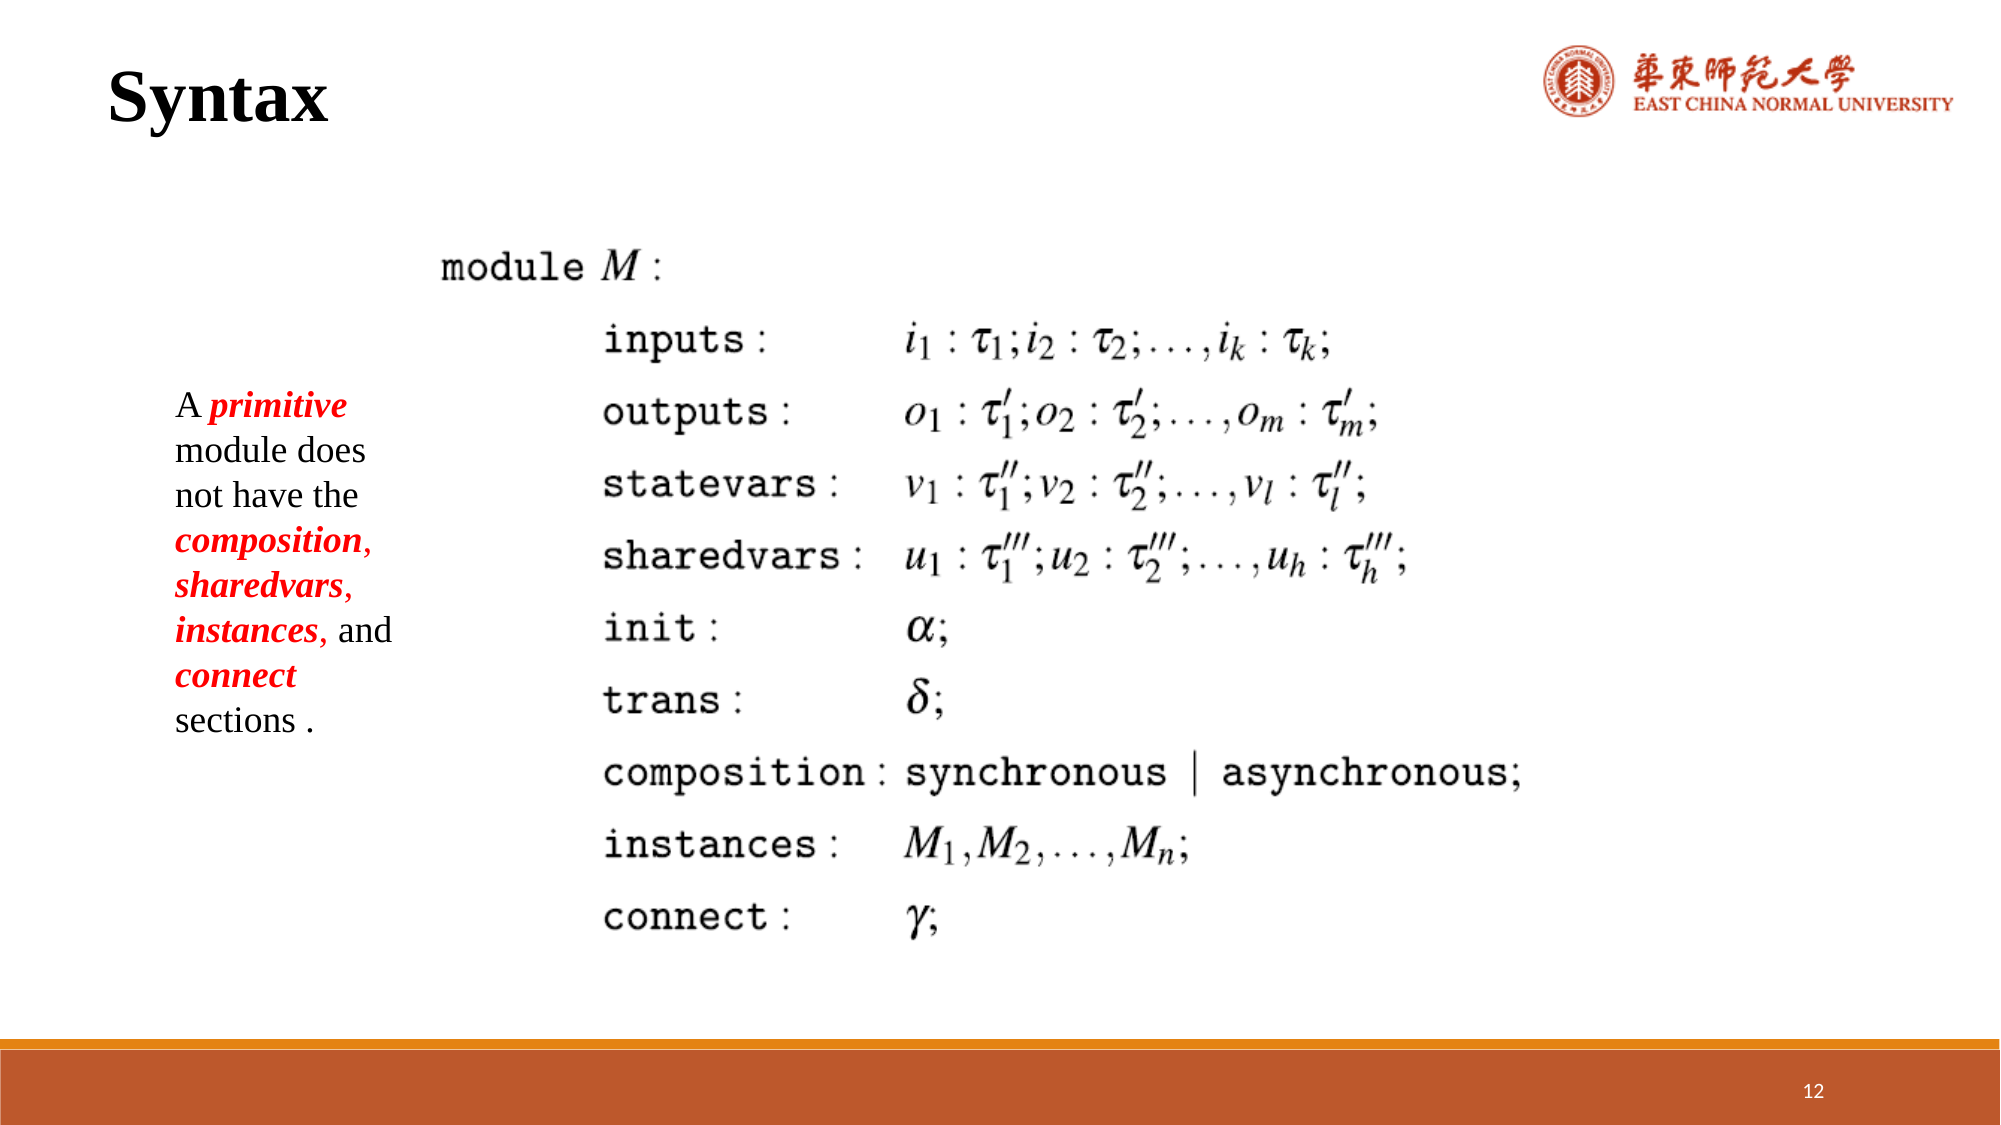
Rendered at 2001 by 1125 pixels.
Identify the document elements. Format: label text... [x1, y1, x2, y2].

slide_number 12 [1624, 1059, 1840, 1120]
picture [425, 220, 1546, 960]
text_box Syntax [93, 39, 1362, 145]
text_box A primitive module does not have the composition, sharedvars, instances, and connect sections . [160, 372, 414, 748]
picture [1539, 41, 1958, 122]
